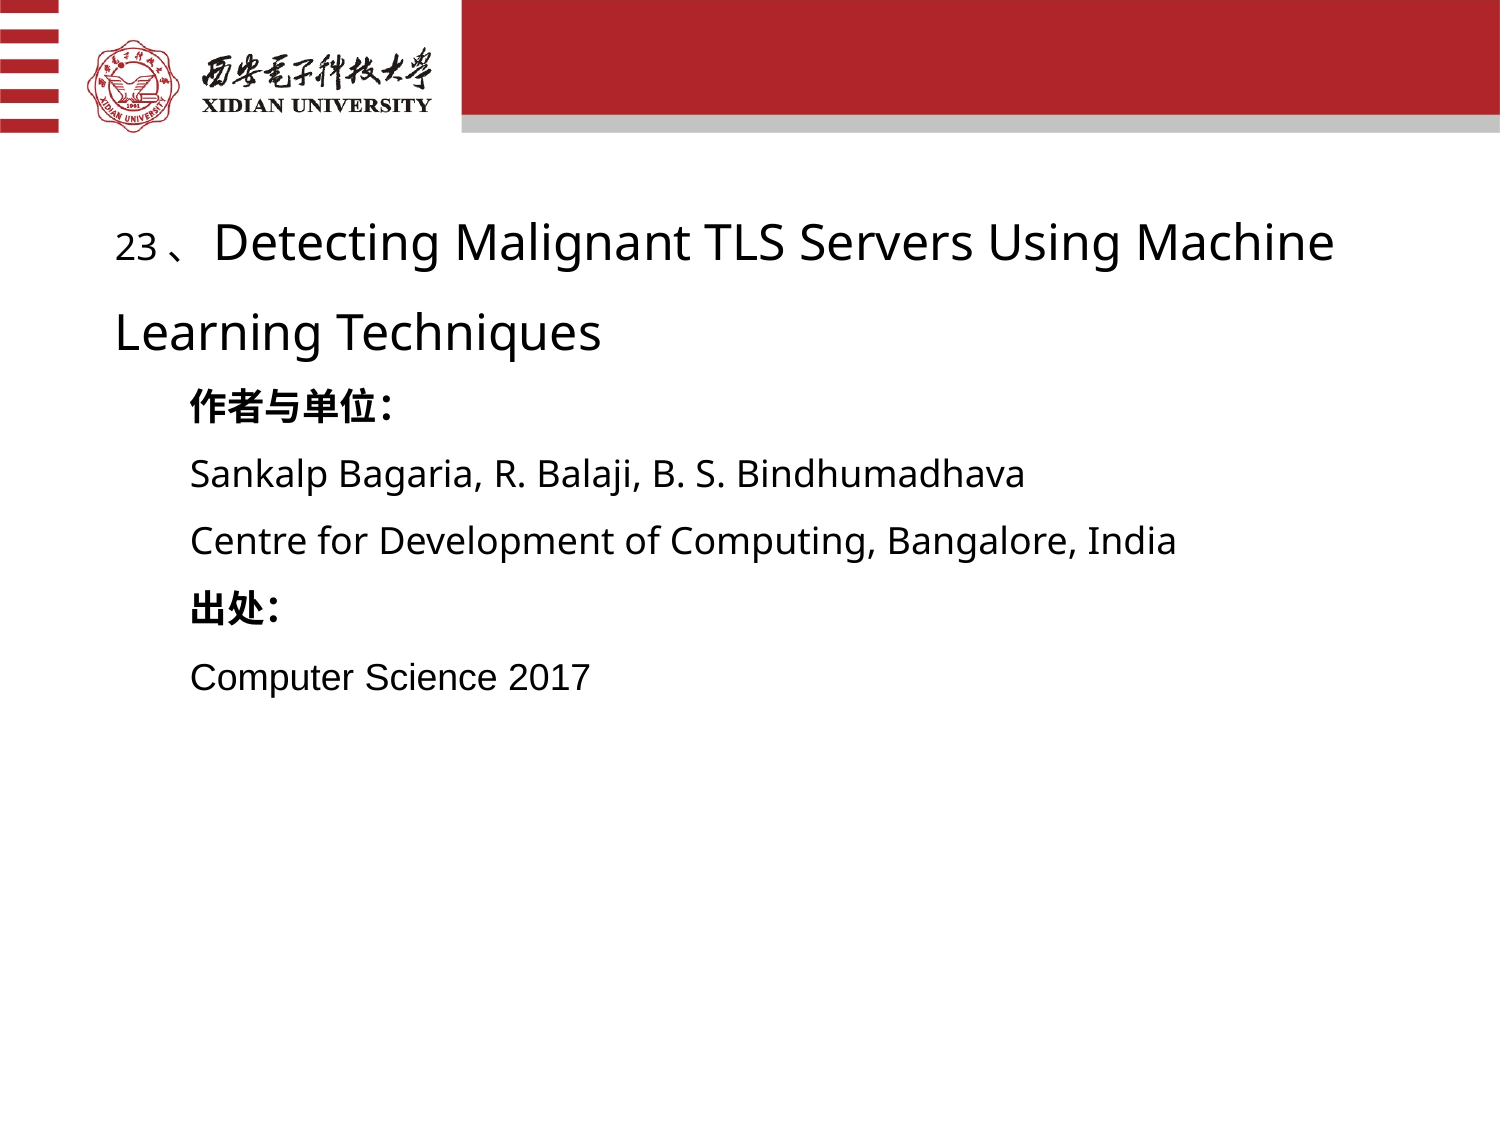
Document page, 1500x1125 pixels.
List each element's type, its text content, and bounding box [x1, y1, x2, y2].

text_box 23、Detecting Malignant TLS Servers Using Machine Learning Techniques 作者与单位： Sankalp Bagaria, R. Balaji, B. S. Bindhumadhava Centre for Development of Computing, Bangalore, India 出处： Computer Science 2017 [100, 172, 1483, 705]
picture [0, 0, 1500, 1125]
